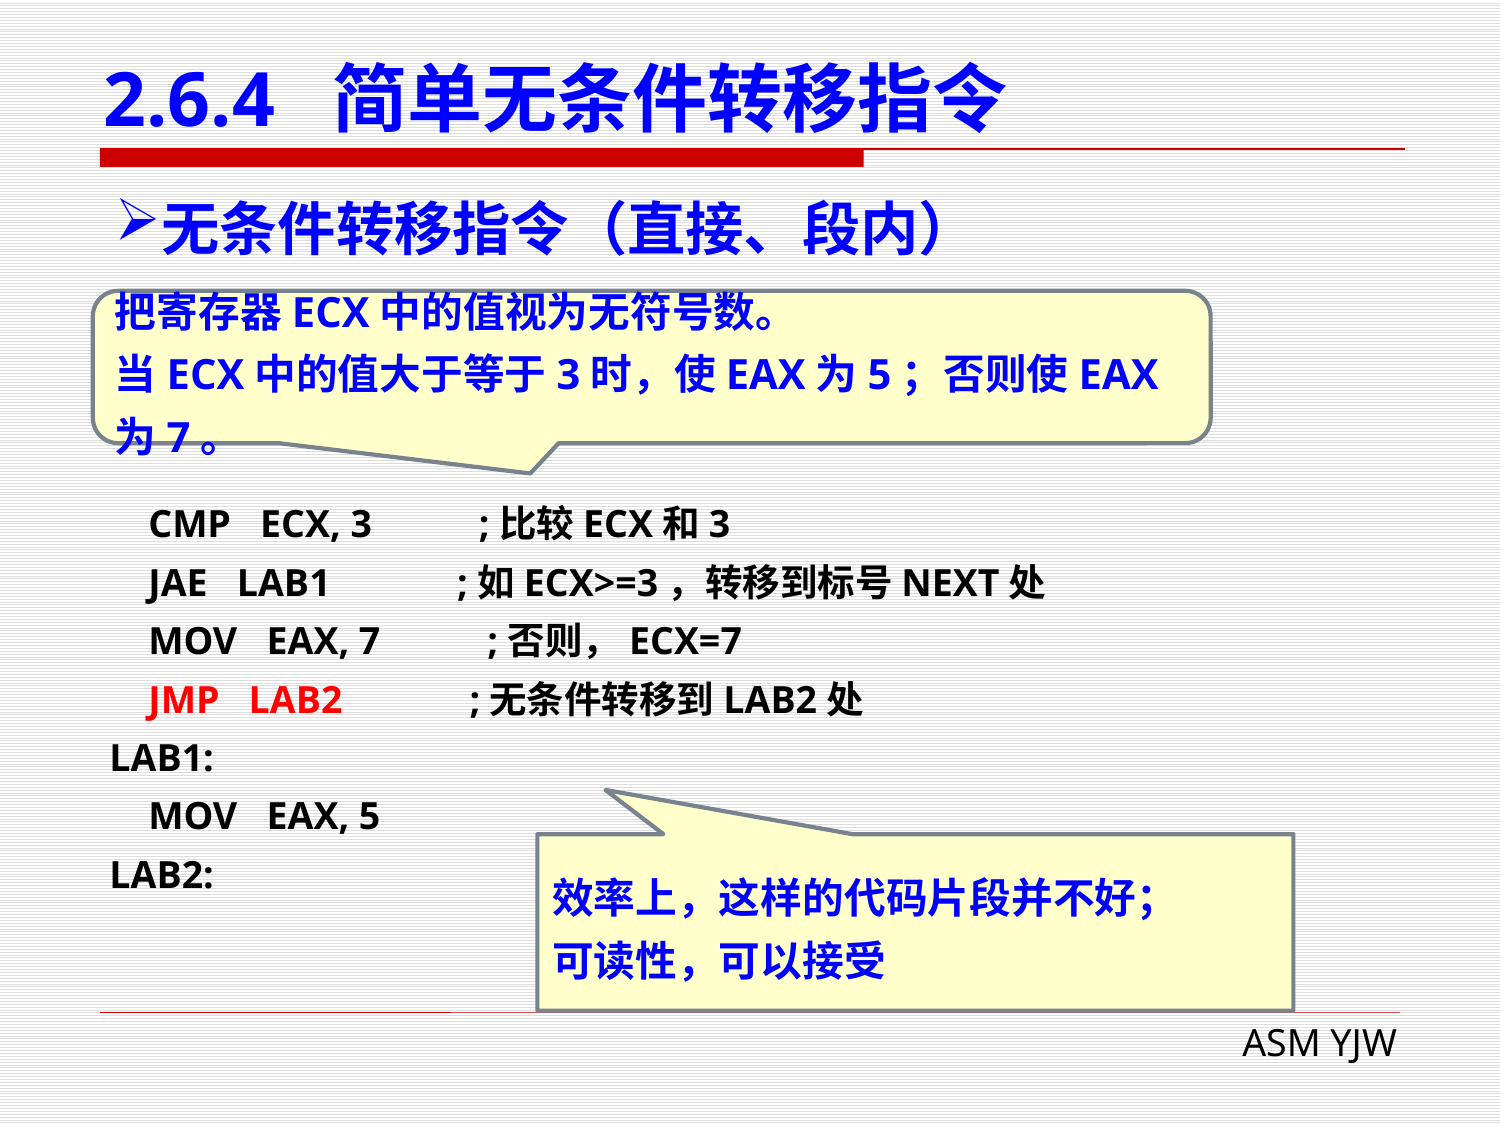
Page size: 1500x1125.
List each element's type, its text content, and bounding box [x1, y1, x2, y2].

text_box 无条件转移指令（直接、段内） [100, 184, 1400, 270]
title 2.6.4 简单无条件转移指令 [88, 42, 1448, 149]
text_box 把寄存器ECX中的值视为无符号数。 当ECX中的值大于等于3时，使EAX为5；否则使EAX为7。 [90, 288, 1213, 476]
text_box 效率上，这样的代码片段并不好； 可读性，可以接受 [535, 787, 1296, 1013]
text_box CMP ECX, 3 ;比较ECX和3 JAE LAB1 ;如ECX>=3，转移到标号NEXT处 MOV EAX, 7 ;否则，ECX=7 JMP LAB2 ;无条件转移到LAB2处 LAB1: MOV EAX, 5 LAB2: [94, 479, 1500, 903]
text_box [1213, 326, 1400, 387]
